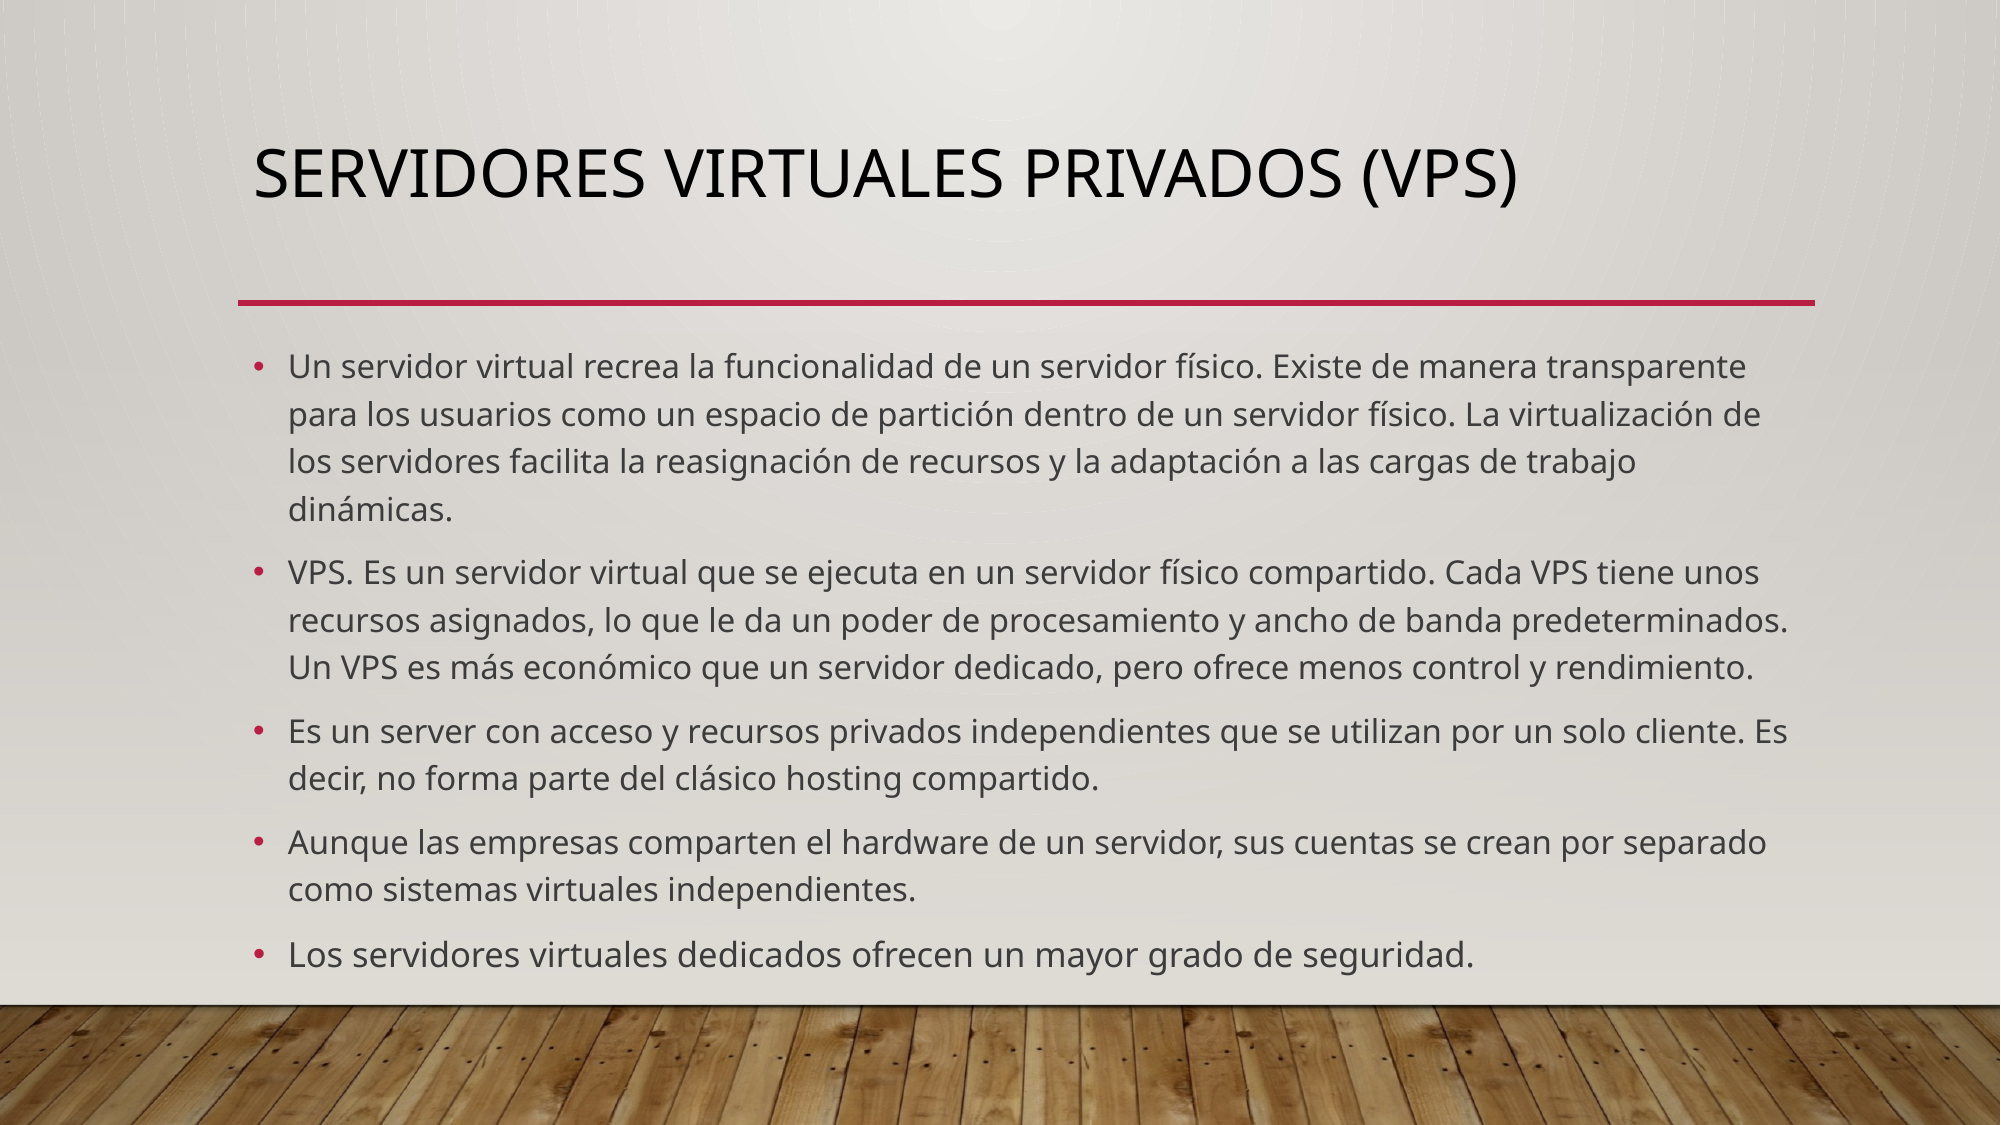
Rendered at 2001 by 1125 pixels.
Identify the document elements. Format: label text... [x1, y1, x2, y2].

title Servidores virtuales privados (vps) [238, 131, 1814, 305]
picture [0, 1005, 2000, 1125]
list Un servidor virtual recrea la funcionalidad de un servidor físico. Existe de manera transparente para los usuarios como un espacio de partición dentro de un servidor físico. La virtualización de los servidores facilita la reasignación de recursos y la adaptación a las cargas de trabajo dinámicas. VPS. Es un servidor virtual que se ejecuta en un servidor físico compartido. Cada VPS tiene unos recursos asignados, lo que le da un poder de procesamiento y ancho de banda predeterminados. Un VPS es más económico que un servidor dedicado, pero ofrece menos control y rendimiento. Es un server con acceso y recursos privados independientes que se utilizan por un solo cliente. Es decir, no forma parte del clásico hosting compartido. Aunque las empresas comparten el hardware de un servidor, sus cuentas se crean por separado como sistemas virtuales independientes. Los servidores virtuales dedicados ofrecen un mayor grado de seguridad. [238, 330, 1814, 1014]
